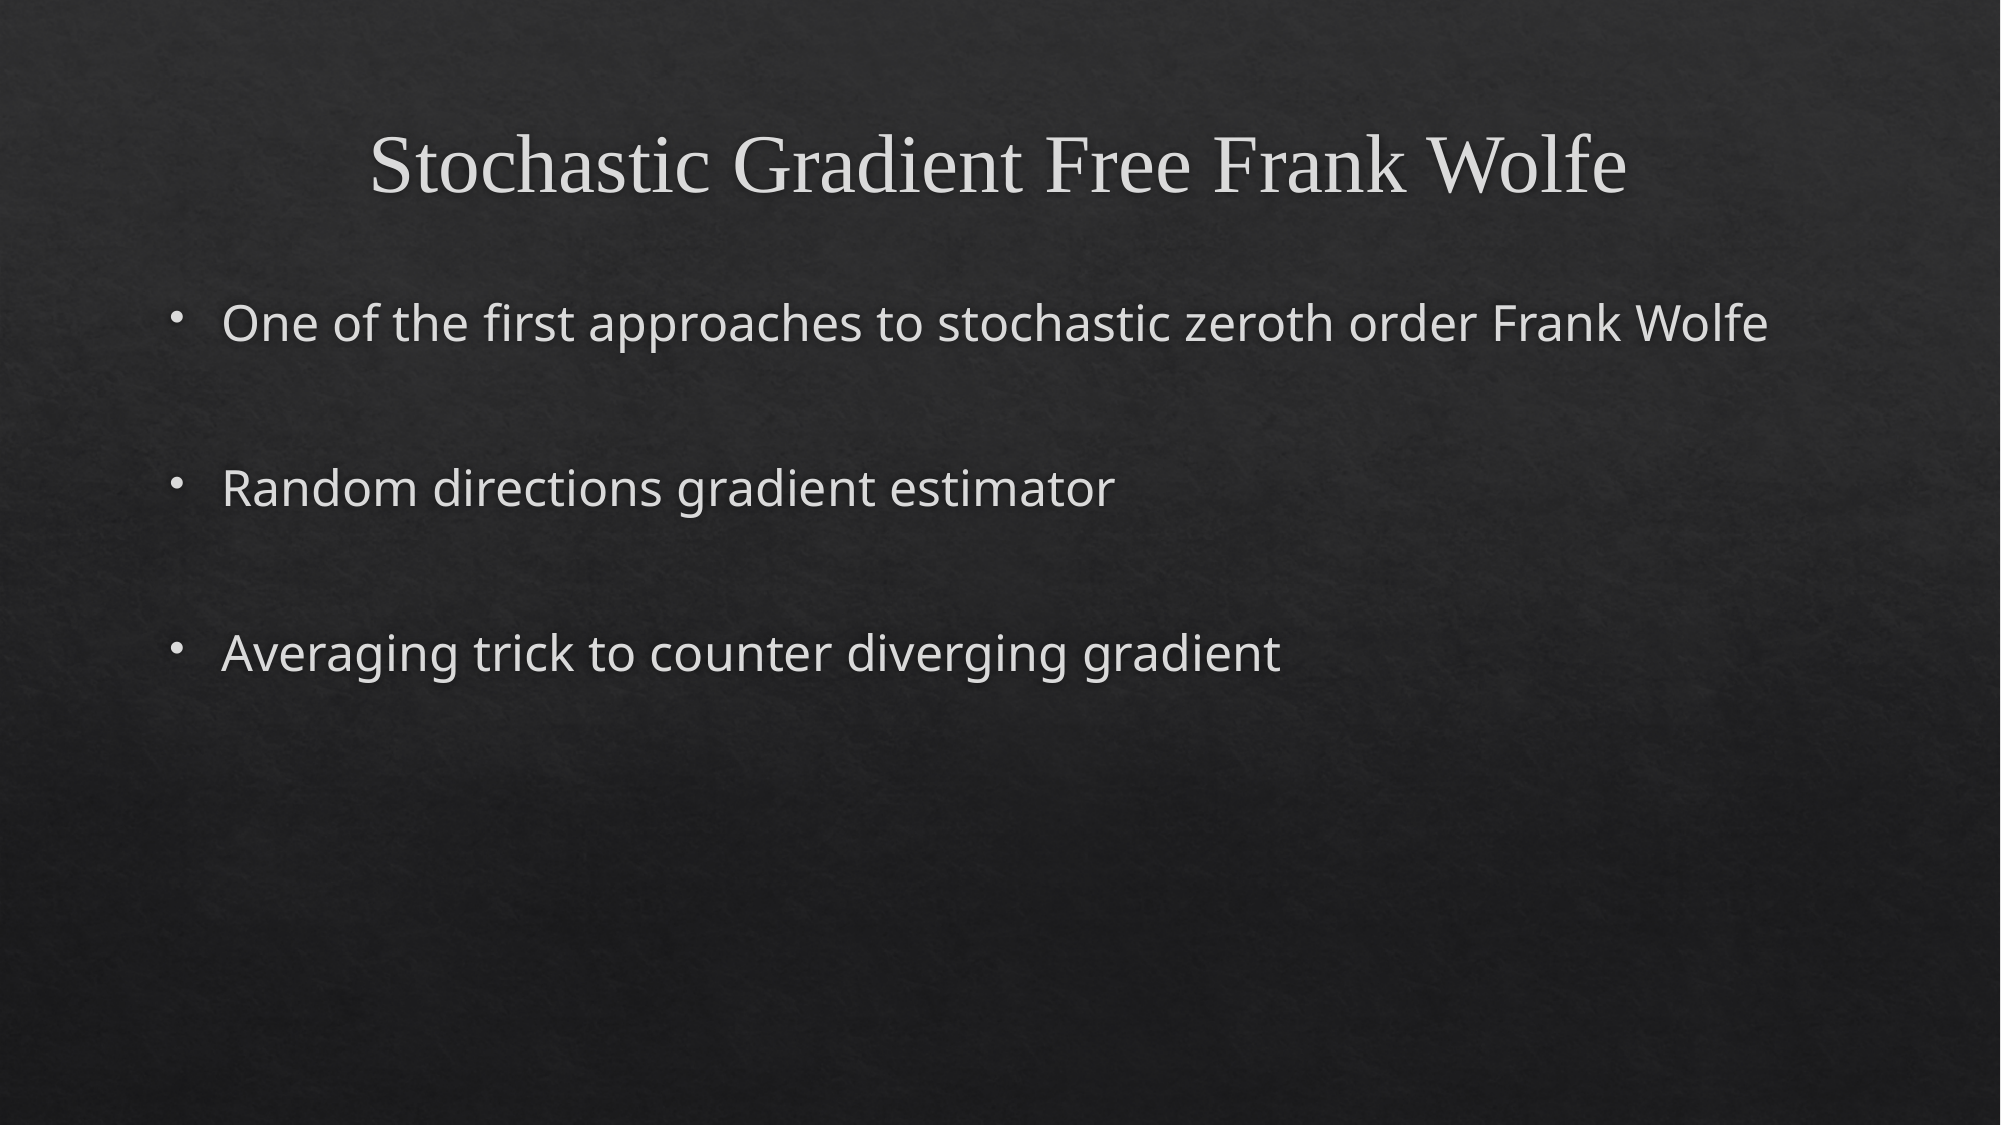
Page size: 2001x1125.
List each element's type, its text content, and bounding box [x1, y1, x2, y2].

list One of the first approaches to stochastic zeroth order Frank Wolfe Random directions gradient estimator Averaging trick to counter diverging gradient [149, 284, 1849, 950]
title Stochastic Gradient Free Frank Wolfe [149, 79, 1849, 239]
